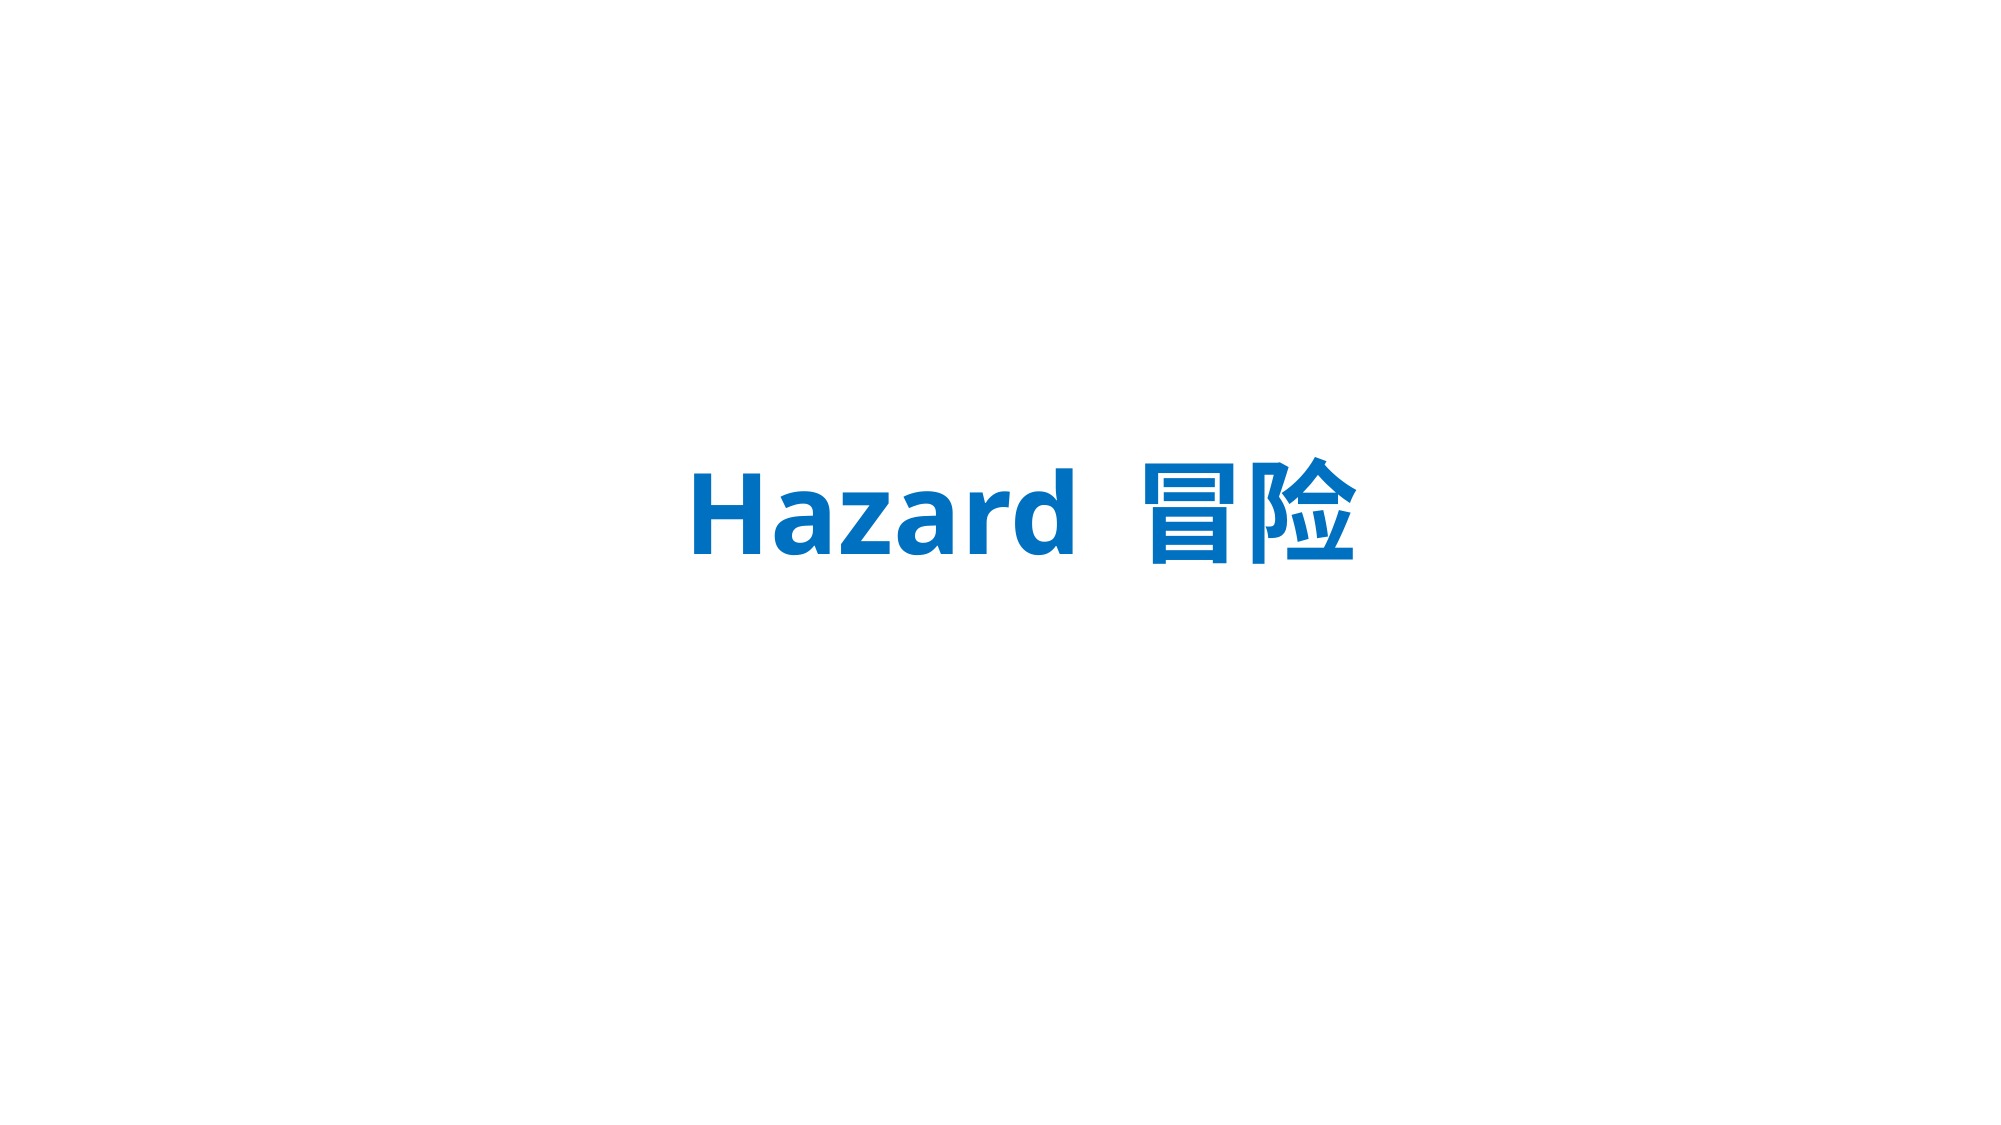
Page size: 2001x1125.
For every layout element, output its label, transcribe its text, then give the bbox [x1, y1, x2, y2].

title Hazard 冒险 [669, 408, 1473, 627]
